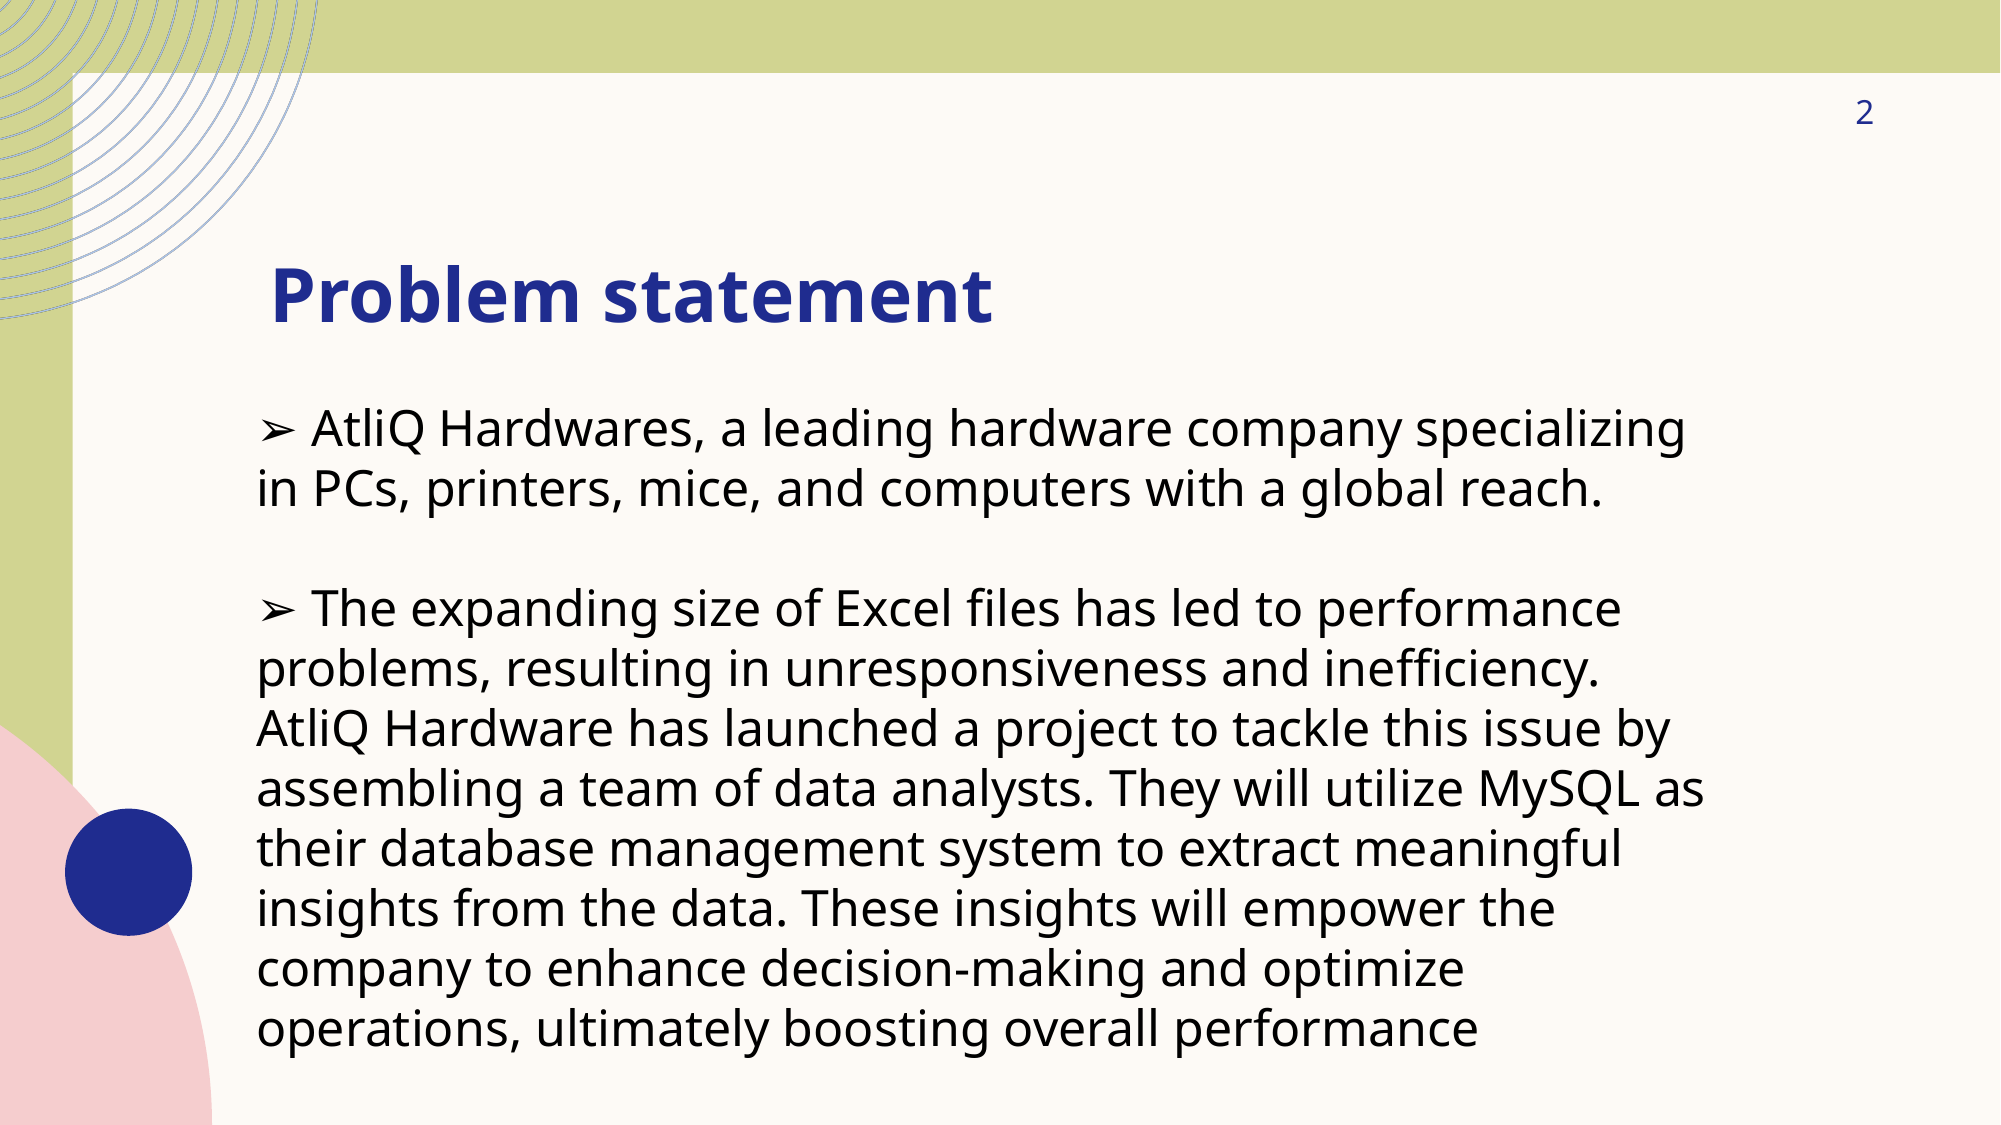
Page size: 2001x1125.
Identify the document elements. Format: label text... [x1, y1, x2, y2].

text_box ➢ AtliQ Hardwares, a leading hardware company specializing in PCs, printers, mice, and computers with a global reach. ➢ The expanding size of Excel files has led to performance problems, resulting in unresponsiveness and inefficiency. AtliQ Hardware has launched a project to tackle this issue by assembling a team of data analysts. They will utilize MySQL as their database management system to extract meaningful insights from the data. These insights will empower the company to enhance decision-making and optimize operations, ultimately boosting overall performance [241, 389, 1733, 1064]
picture [0, 0, 2001, 785]
slide_number 2 [1712, 75, 1875, 153]
title Problem statement [254, 173, 1875, 338]
